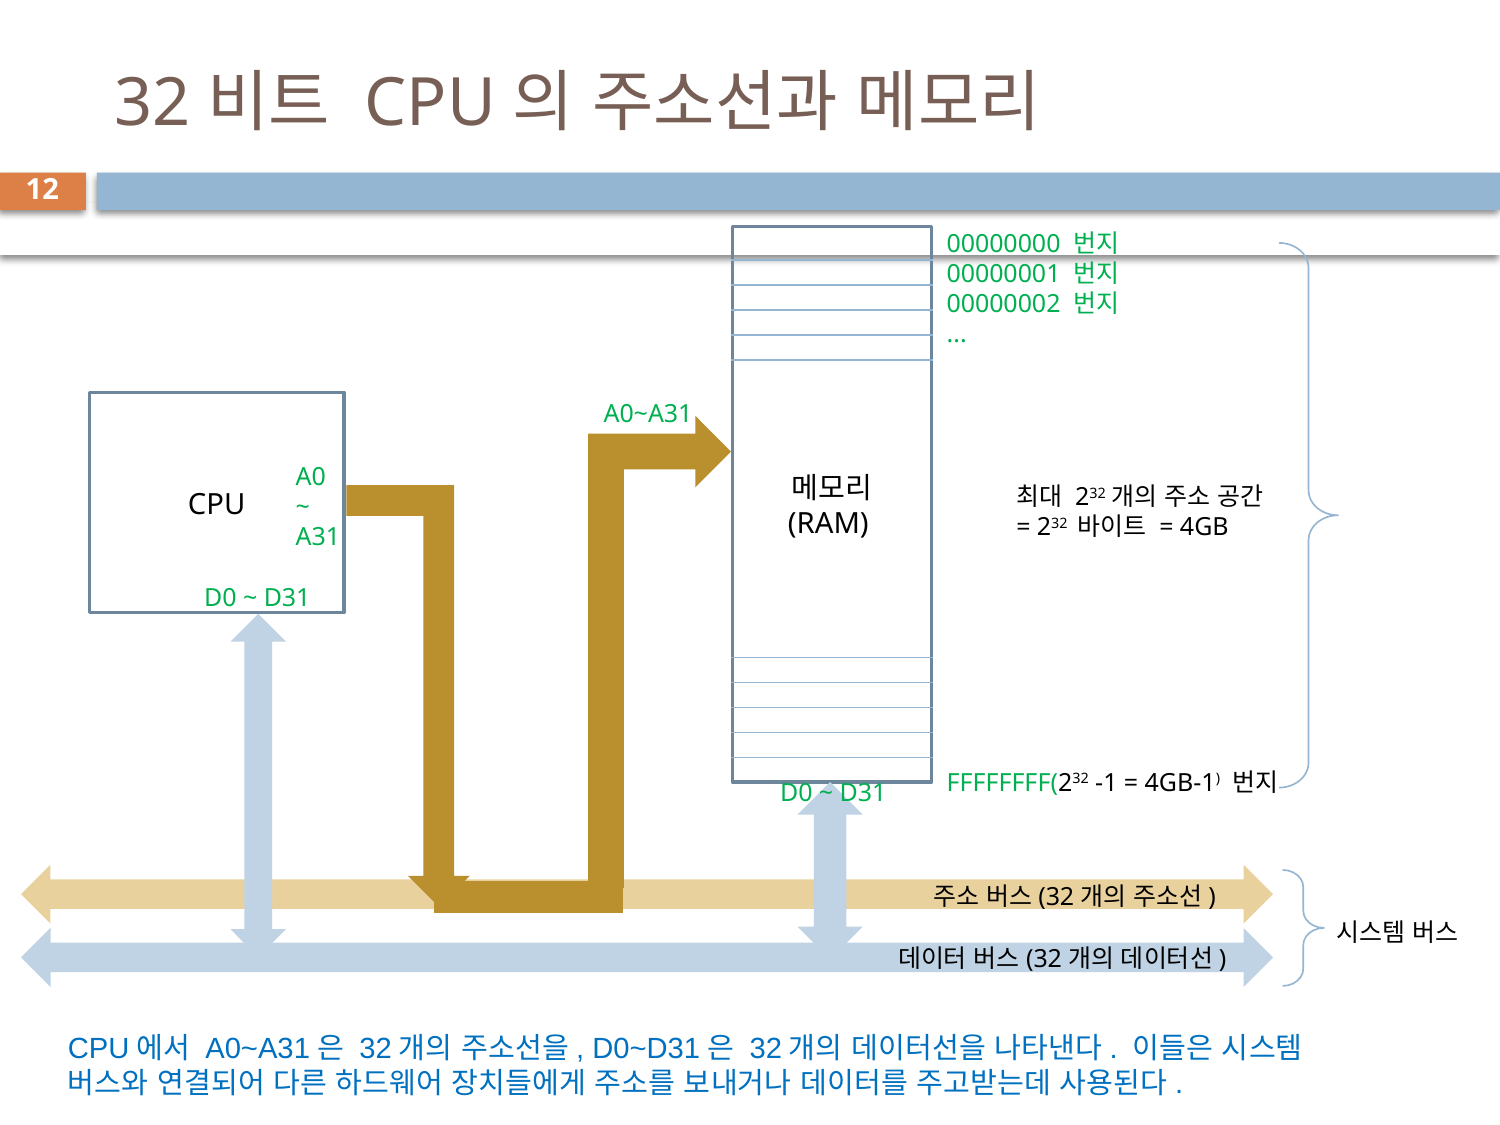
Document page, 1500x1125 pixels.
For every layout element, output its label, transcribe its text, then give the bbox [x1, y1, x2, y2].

title 32비트 CPU의 주소선과 메모리 [99, 37, 1438, 161]
slide_number 12 [0, 170, 87, 211]
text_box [20, 219, 1500, 988]
text_box CPU에서 A0~A31은 32개의 주소선을, D0~D31은 32개의 데이터선을 나타낸다. 이들은 시스템 버스와 연결되어 다른 하드웨어 장치들에게 주소를 보내거나 데이터를 주고받는데 사용된다. [53, 1021, 1394, 1107]
